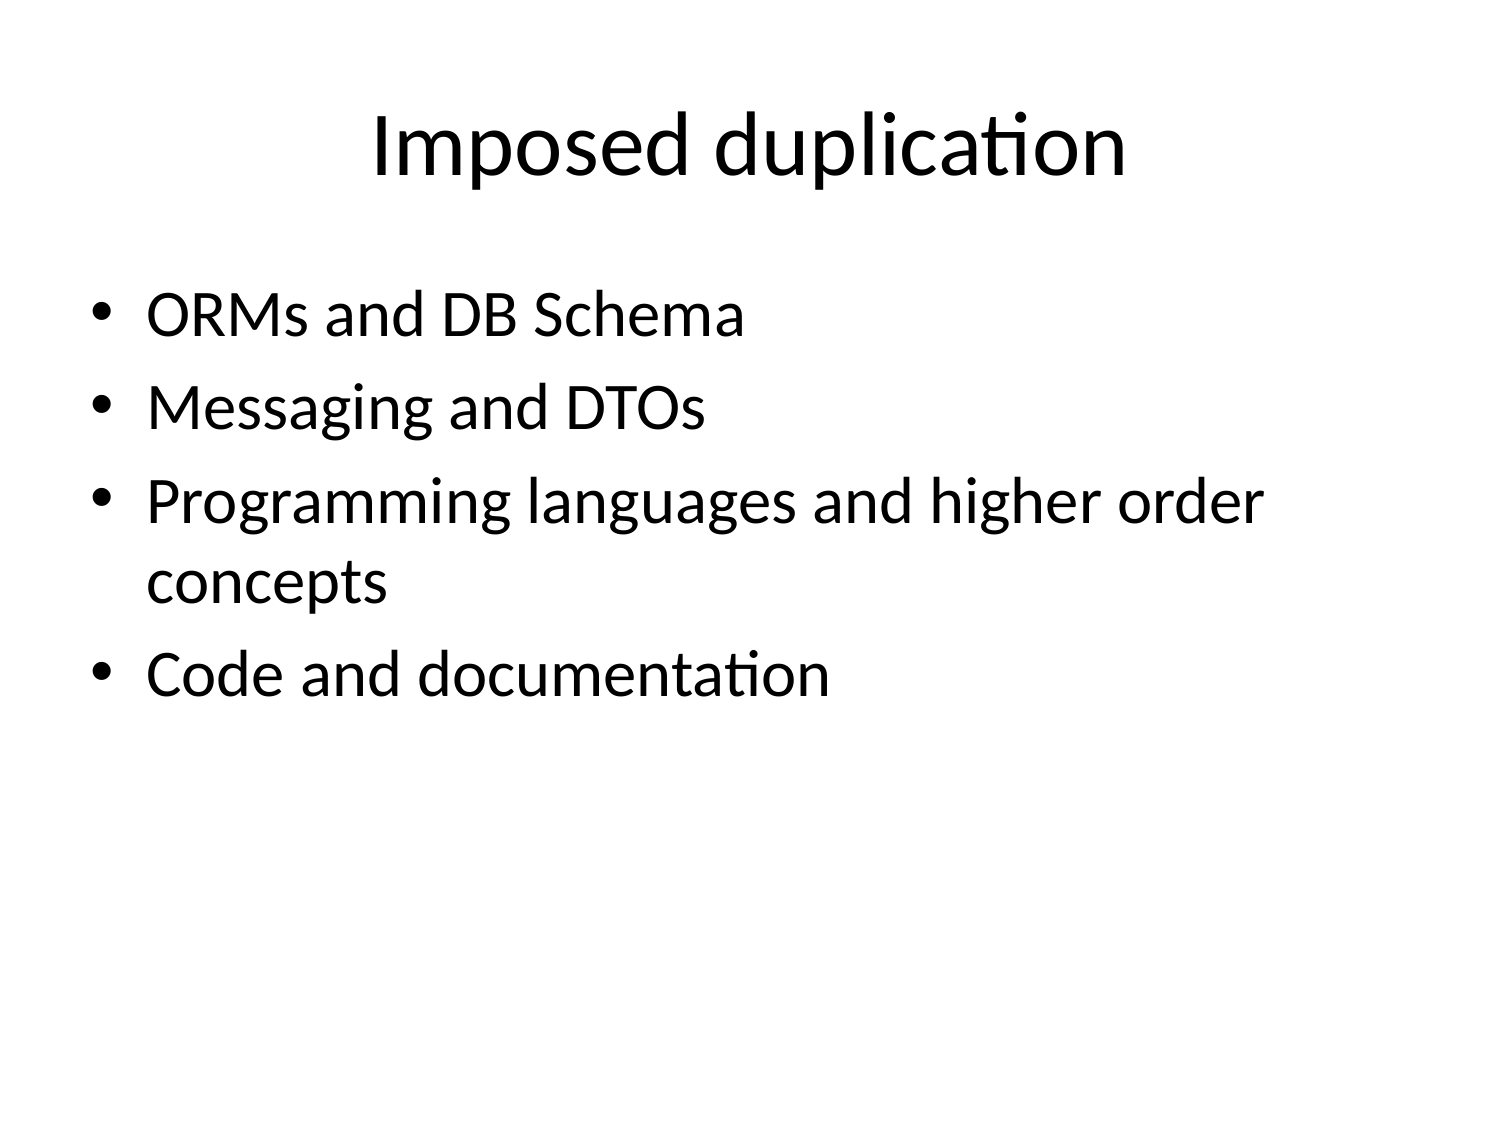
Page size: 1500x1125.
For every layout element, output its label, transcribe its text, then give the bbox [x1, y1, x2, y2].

title Imposed duplication [75, 45, 1425, 233]
list ORMs and DB Schema Messaging and DTOs Programming languages and higher order concepts Code and documentation [75, 262, 1425, 1005]
